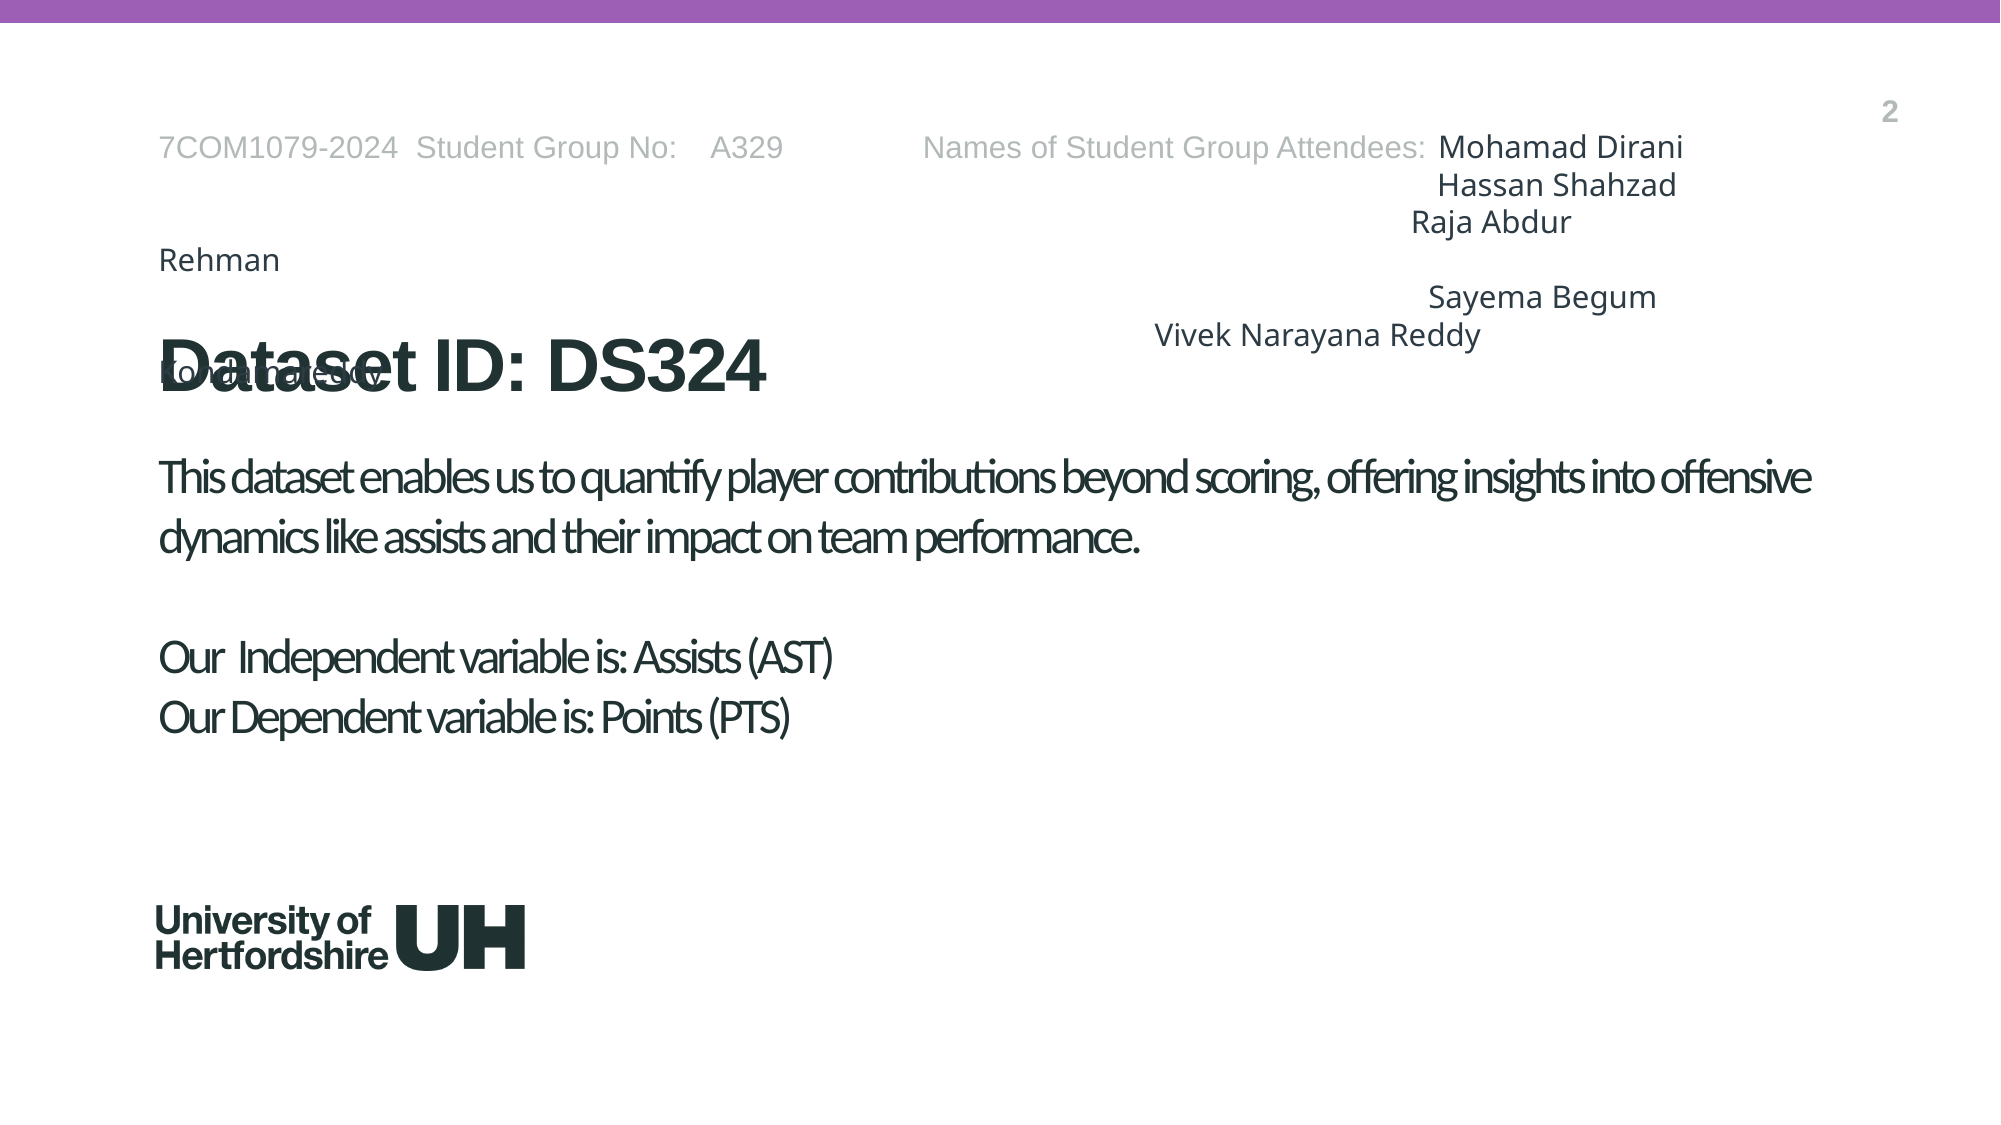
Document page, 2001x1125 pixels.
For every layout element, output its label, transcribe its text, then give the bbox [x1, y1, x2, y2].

title This dataset enables us to quantify player contributions beyond scoring, offering insights into offensive dynamics like assists and their impact on team performance. Our Independent variable is: Assists (AST) Our Dependent variable is: Points (PTS) [158, 443, 1959, 886]
slide_number 2 [1796, 91, 1900, 129]
subtitle Dataset ID: DS324 [158, 346, 1817, 443]
footer 7COM1079-2024 Student Group No: A329 Names of Student Group Attendees: Mohamad Dirani Hassan Shahzad Raja Abdur Rehman Sayema Begum Vivek Narayana Reddy Kondamareddy [158, 127, 1686, 166]
